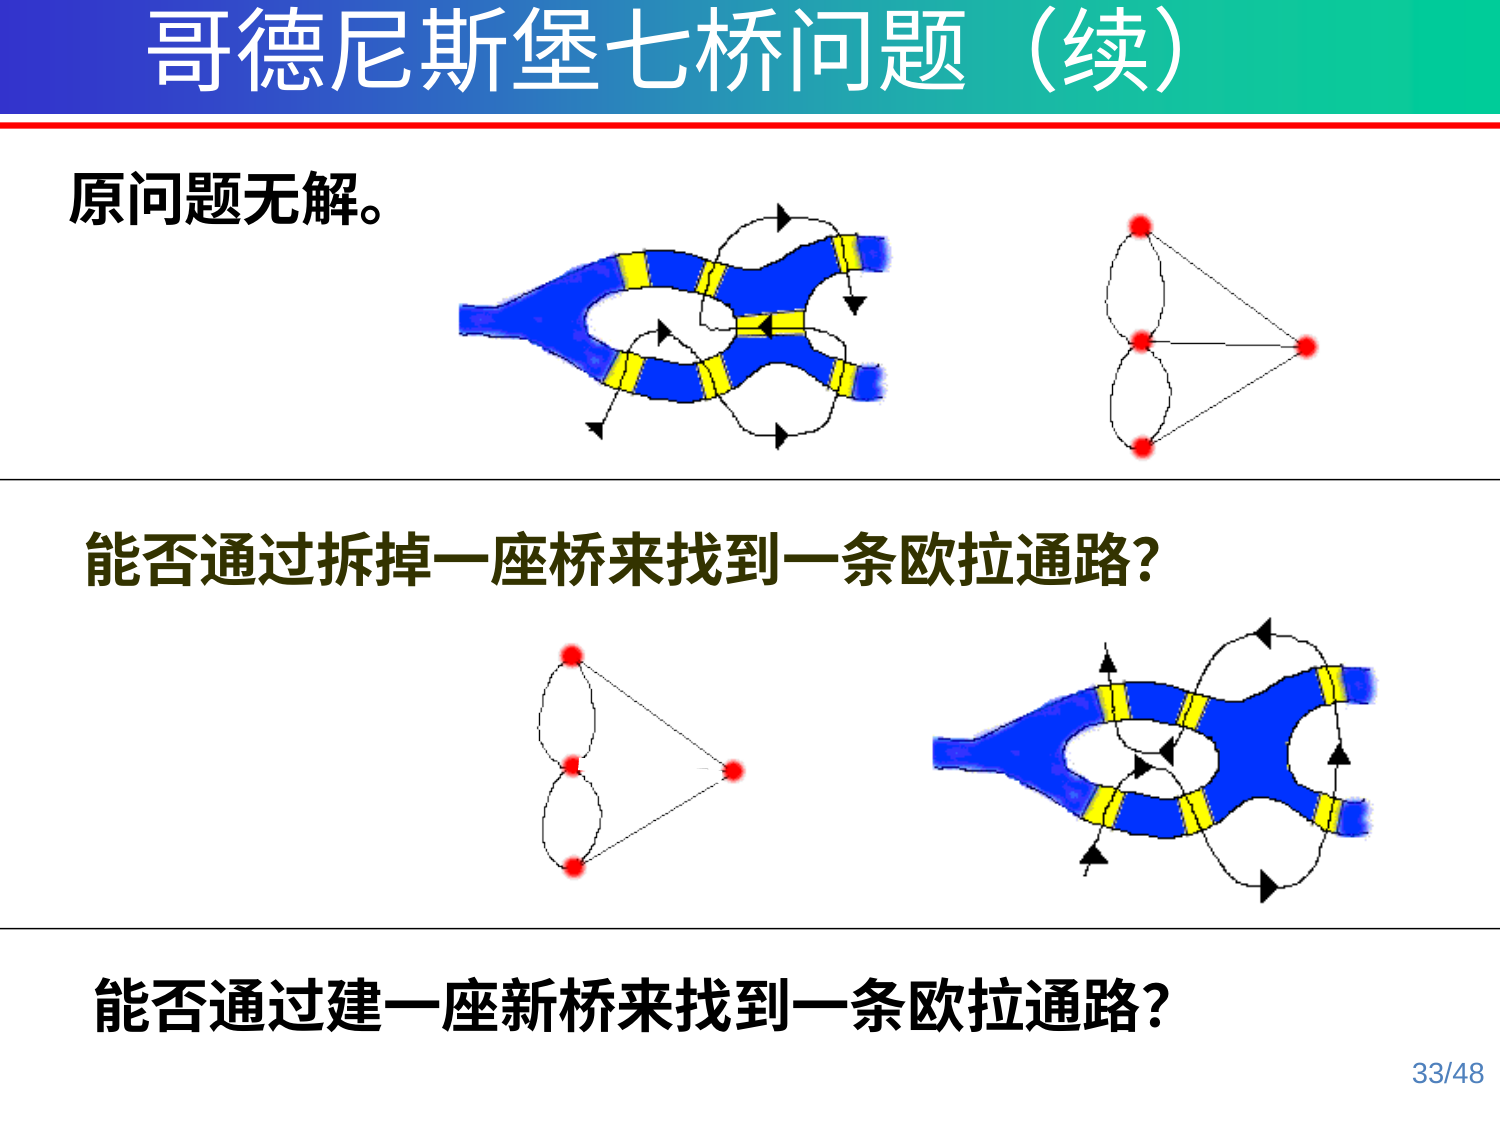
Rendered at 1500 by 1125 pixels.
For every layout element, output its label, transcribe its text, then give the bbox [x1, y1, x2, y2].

text_box 能否通过建一座新桥来找到一条欧拉通路？ [77, 961, 1215, 1047]
text_box 能否通过拆掉一座桥来找到一条欧拉通路？ [68, 515, 1205, 601]
picture [903, 570, 1413, 953]
picture [1080, 190, 1346, 487]
title 哥德尼斯堡七桥问题（续） [29, 0, 1380, 101]
list 原问题无解。 [53, 154, 425, 247]
picture [0, 0, 1500, 114]
picture [430, 131, 928, 504]
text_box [513, 621, 771, 906]
slide_number 33/48 [1149, 1046, 1500, 1125]
